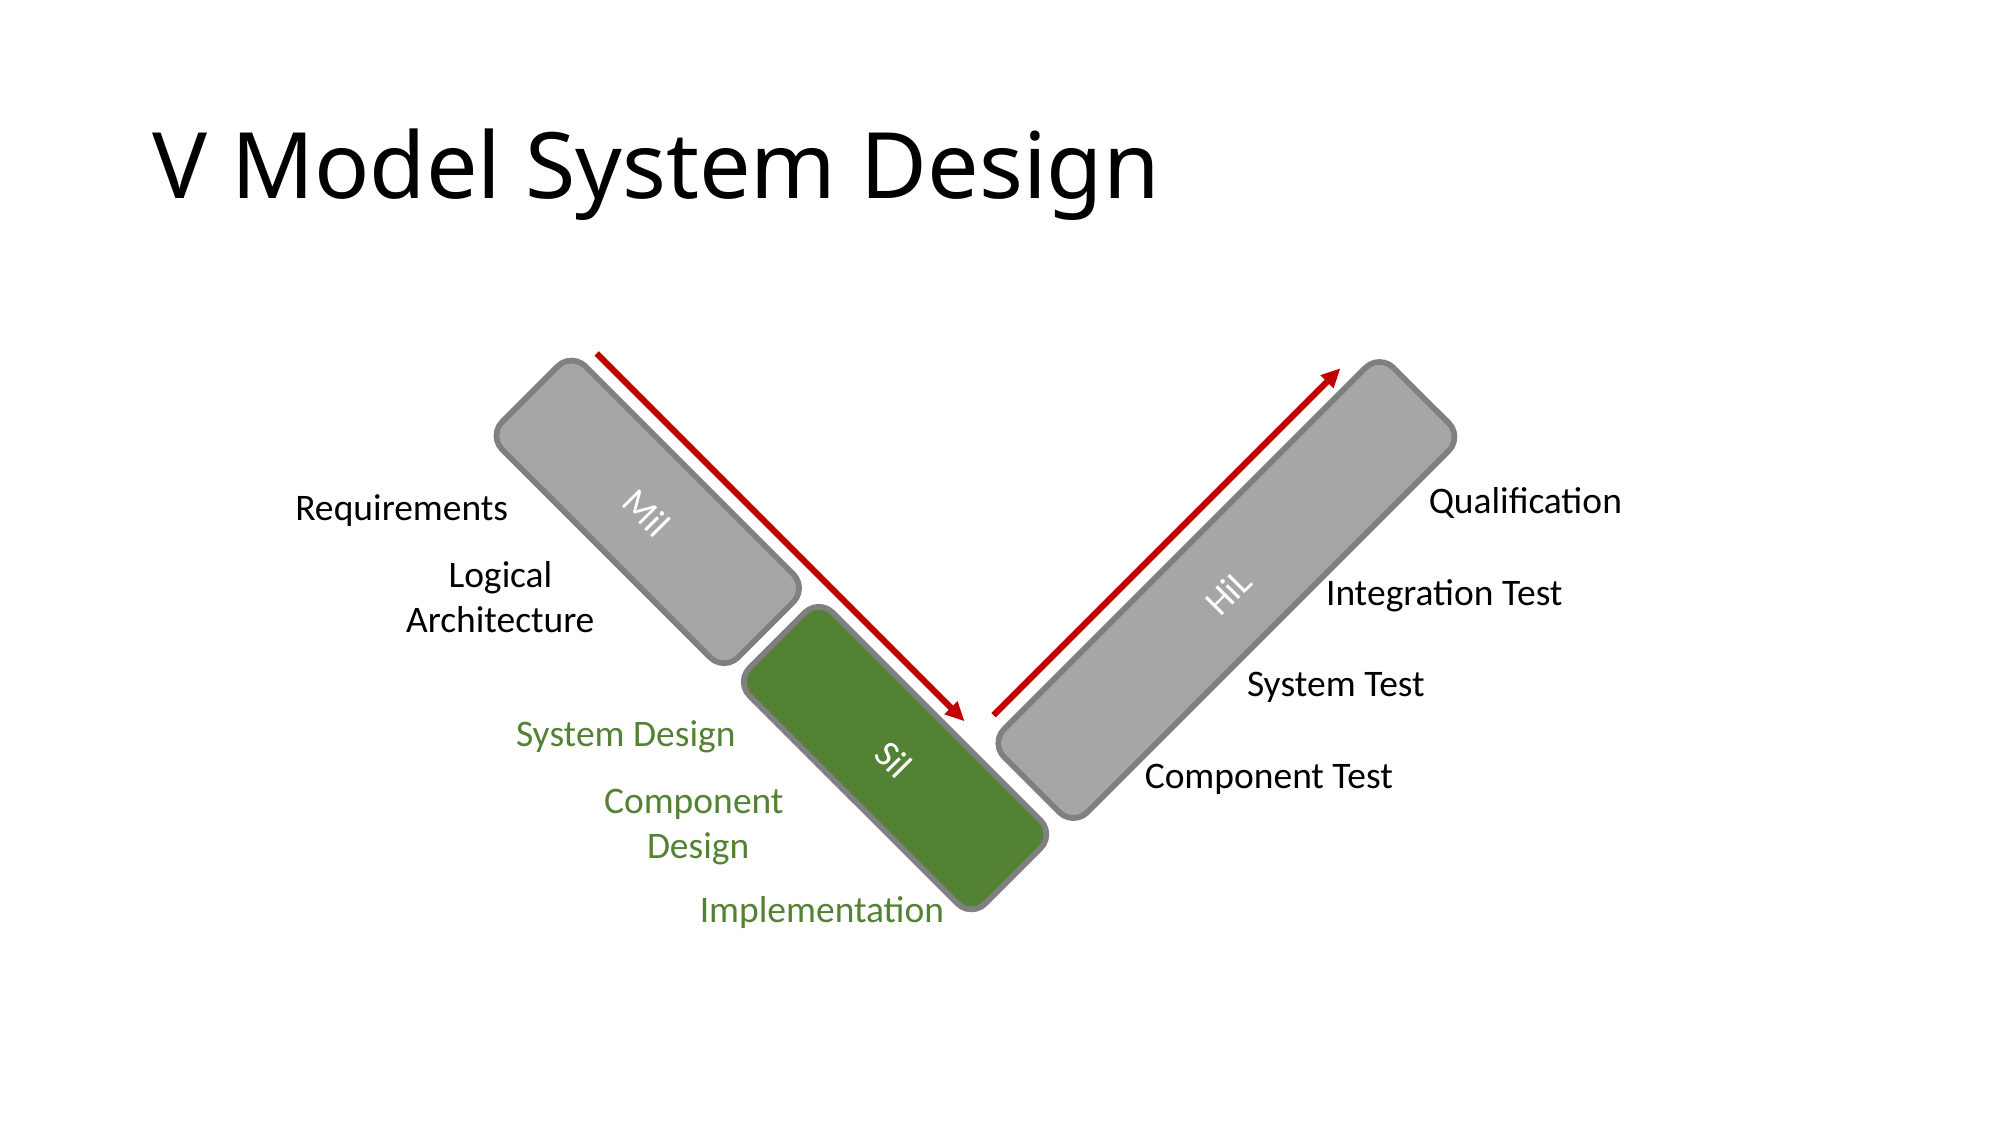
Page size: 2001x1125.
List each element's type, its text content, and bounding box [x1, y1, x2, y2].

title V Model System Design [137, 59, 1863, 278]
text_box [238, 277, 1689, 939]
